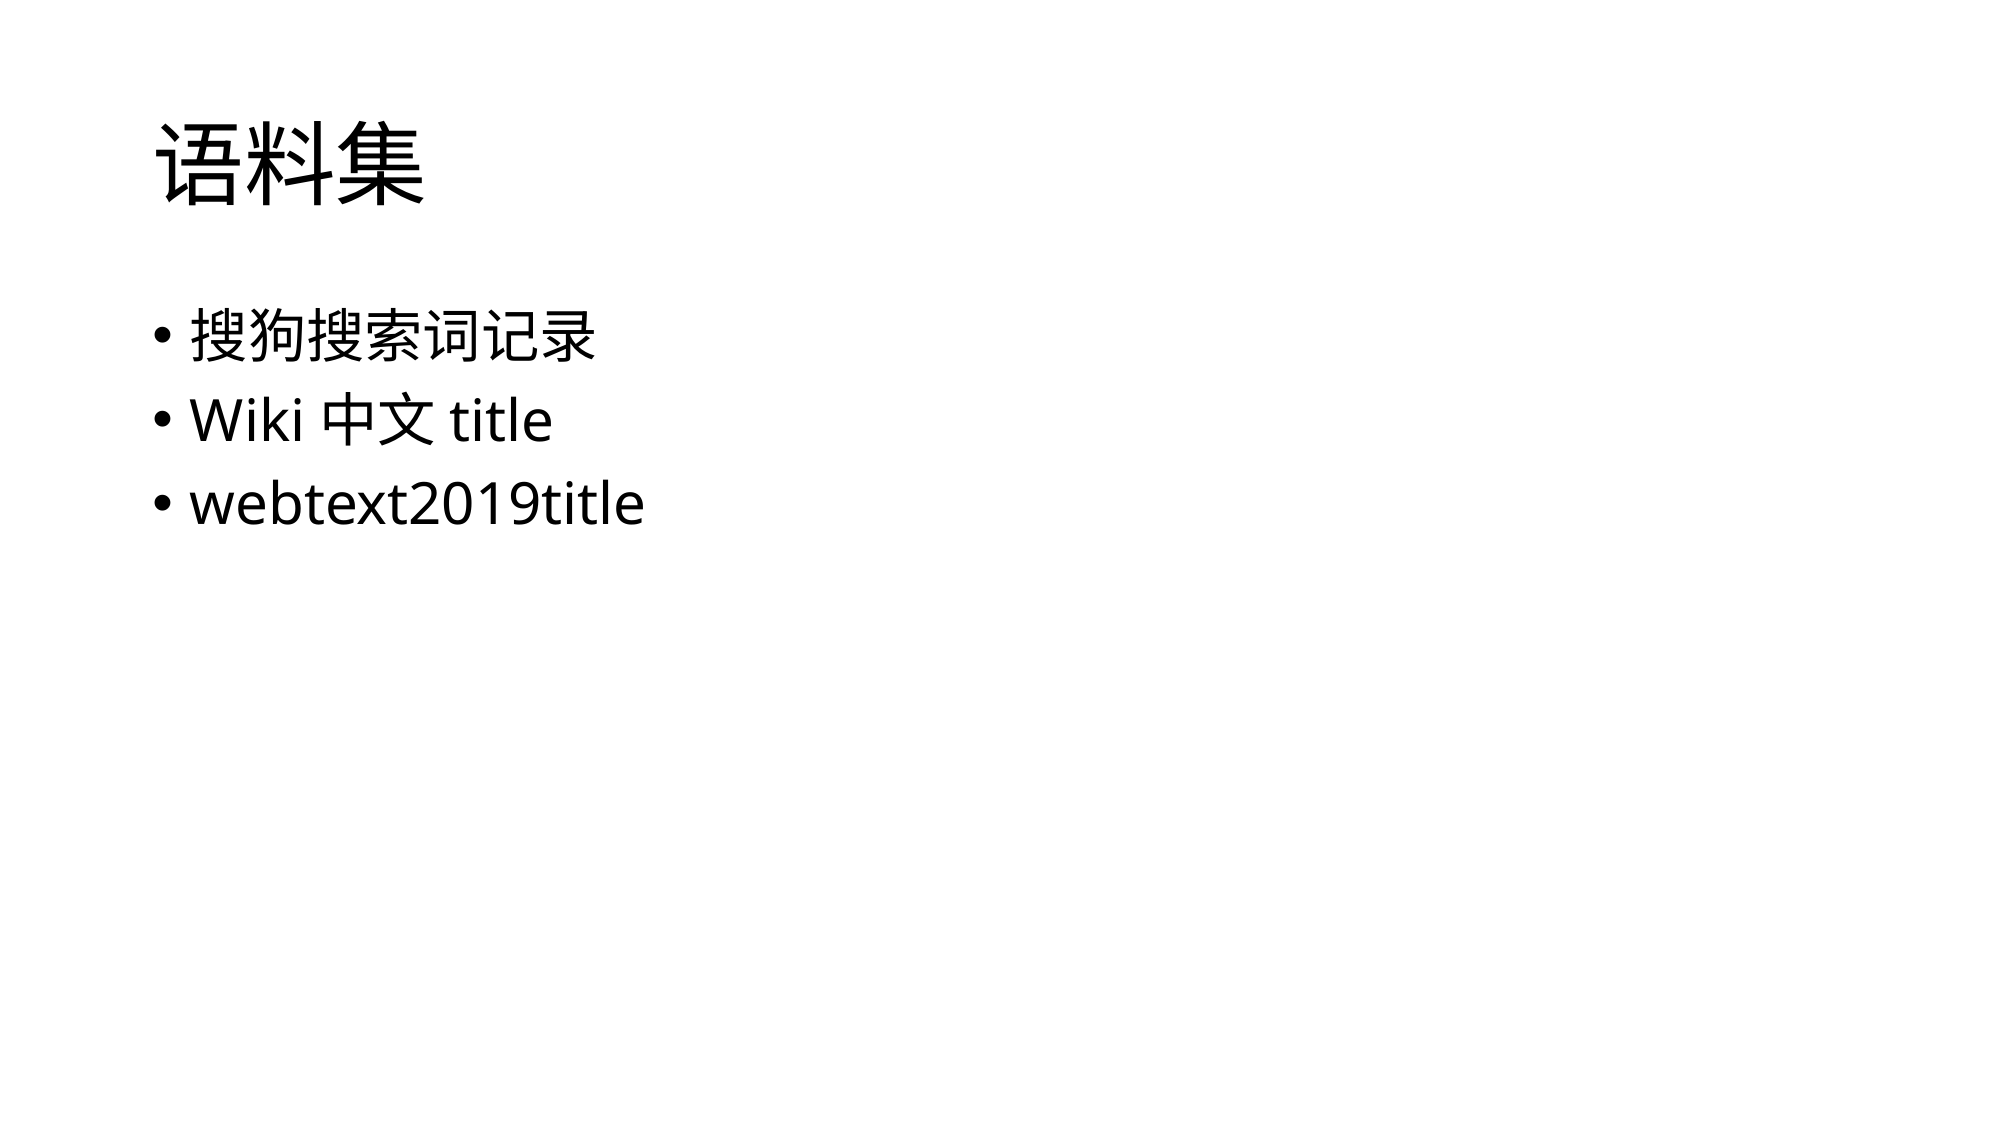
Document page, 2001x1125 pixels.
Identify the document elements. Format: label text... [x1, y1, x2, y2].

list 搜狗搜索词记录 Wiki中文title webtext2019title [137, 299, 1863, 1014]
title 语料集 [137, 59, 1863, 278]
